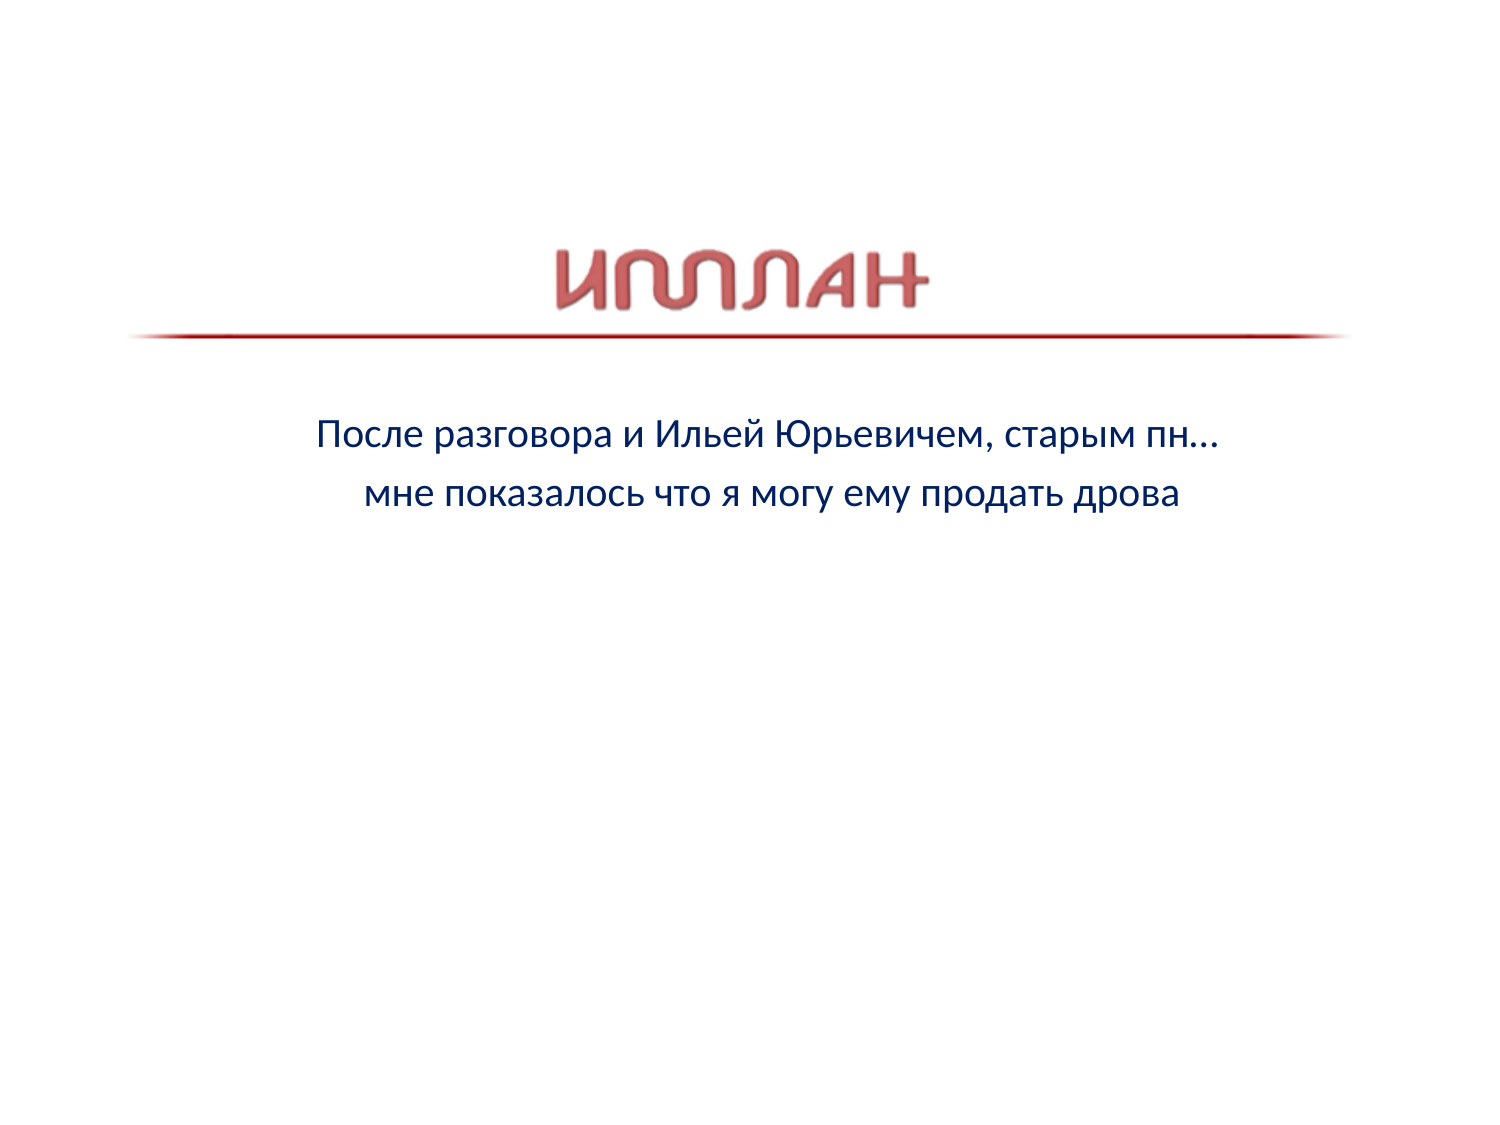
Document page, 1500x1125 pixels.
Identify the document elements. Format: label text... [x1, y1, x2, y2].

text_box После разговора и Ильей Юрьевичем, старым пн… [246, 443, 1289, 457]
text_box мне показалось что я могу ему продать дрова [210, 457, 1325, 522]
picture [105, 152, 1391, 436]
